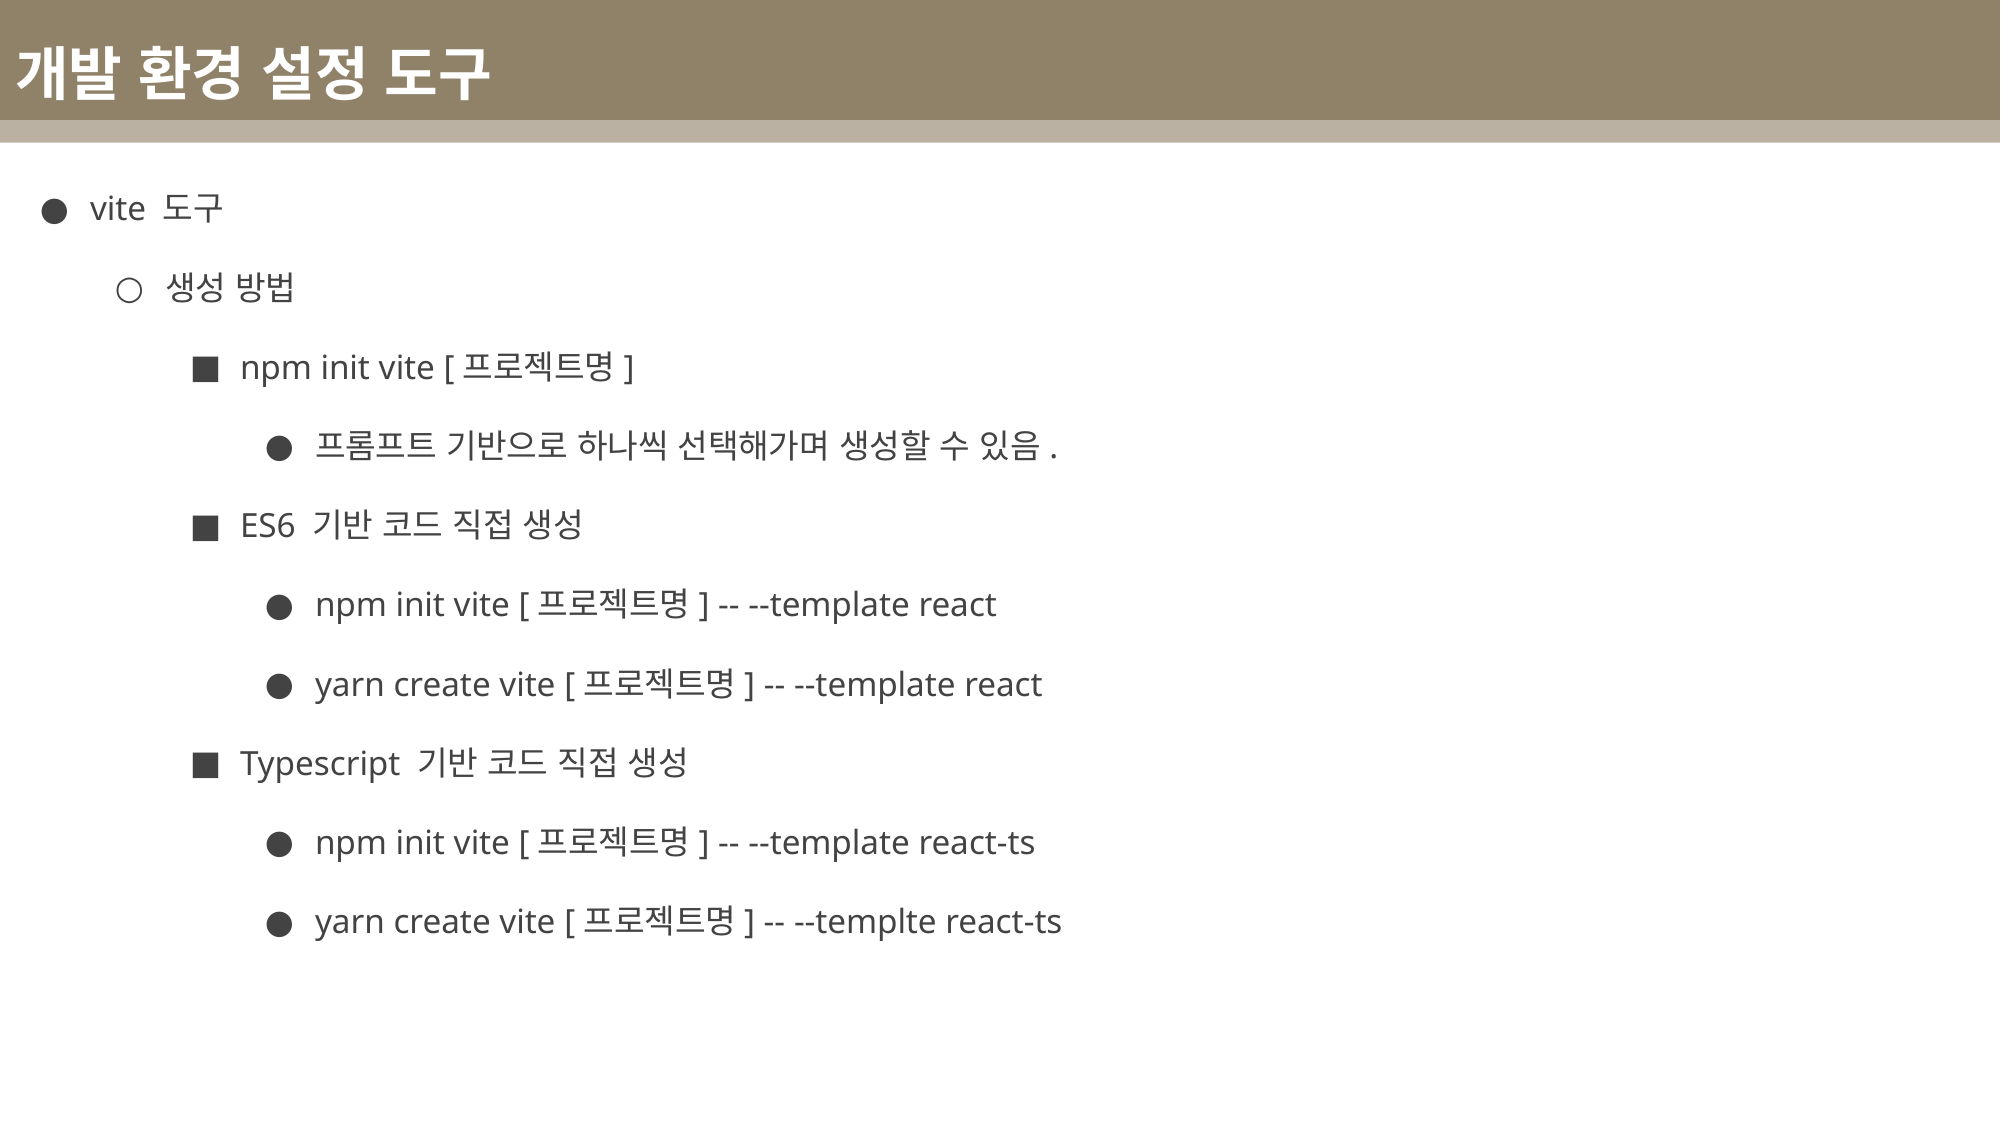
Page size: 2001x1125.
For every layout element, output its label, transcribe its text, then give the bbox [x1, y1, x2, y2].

title 개발 환경 설정 도구 [0, 22, 1800, 120]
list vite 도구 생성 방법 npm init vite [프로젝트명] 프롬프트 기반으로 하나씩 선택해가며 생성할 수 있음. ES6 기반 코드 직접 생성 npm init vite [프로젝트명] -- --template react yarn create vite [프로젝트명] -- --template react Typescript 기반 코드 직접 생성 npm init vite [프로젝트명] -- --template react-ts yarn create vite [프로젝트명] -- --templte react-ts [0, 166, 1928, 1065]
